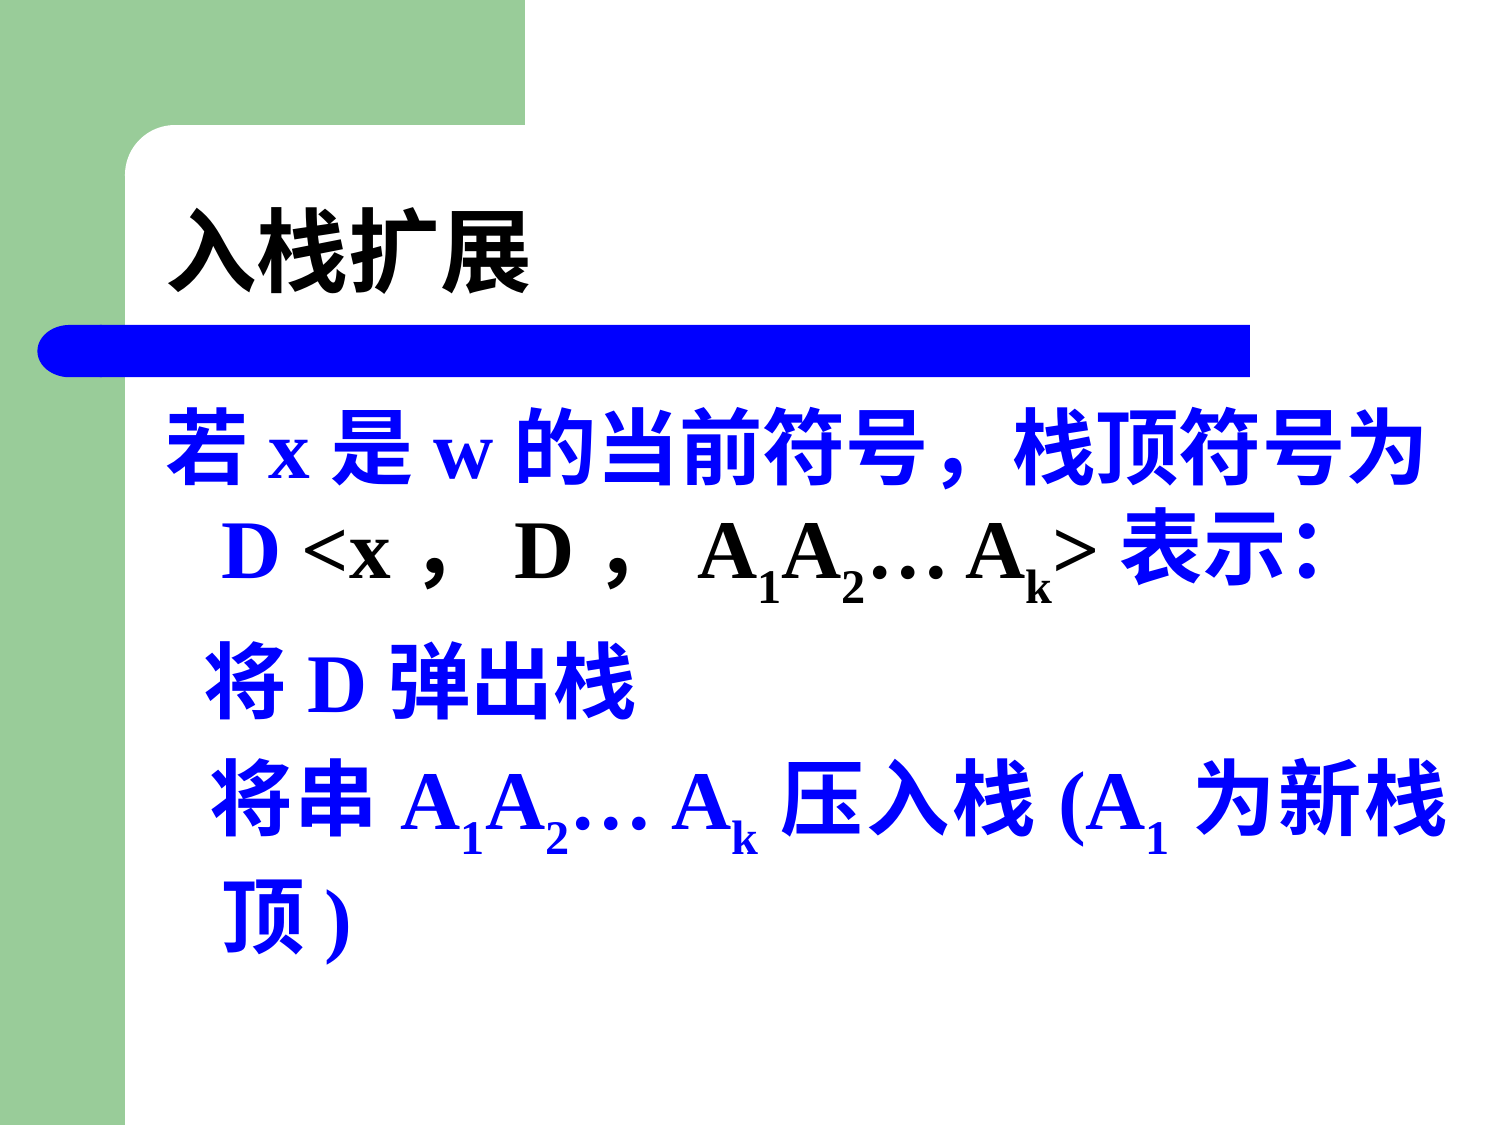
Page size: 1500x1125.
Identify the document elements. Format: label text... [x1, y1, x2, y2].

title 入栈扩展 [149, 124, 1463, 313]
list 若x是w的当前符号，栈顶符号为D <x，D，A1A2… Ak>表示： 将D弹出栈 将串A1A2… Ak压入栈(A1为新栈顶) [149, 387, 1463, 1001]
